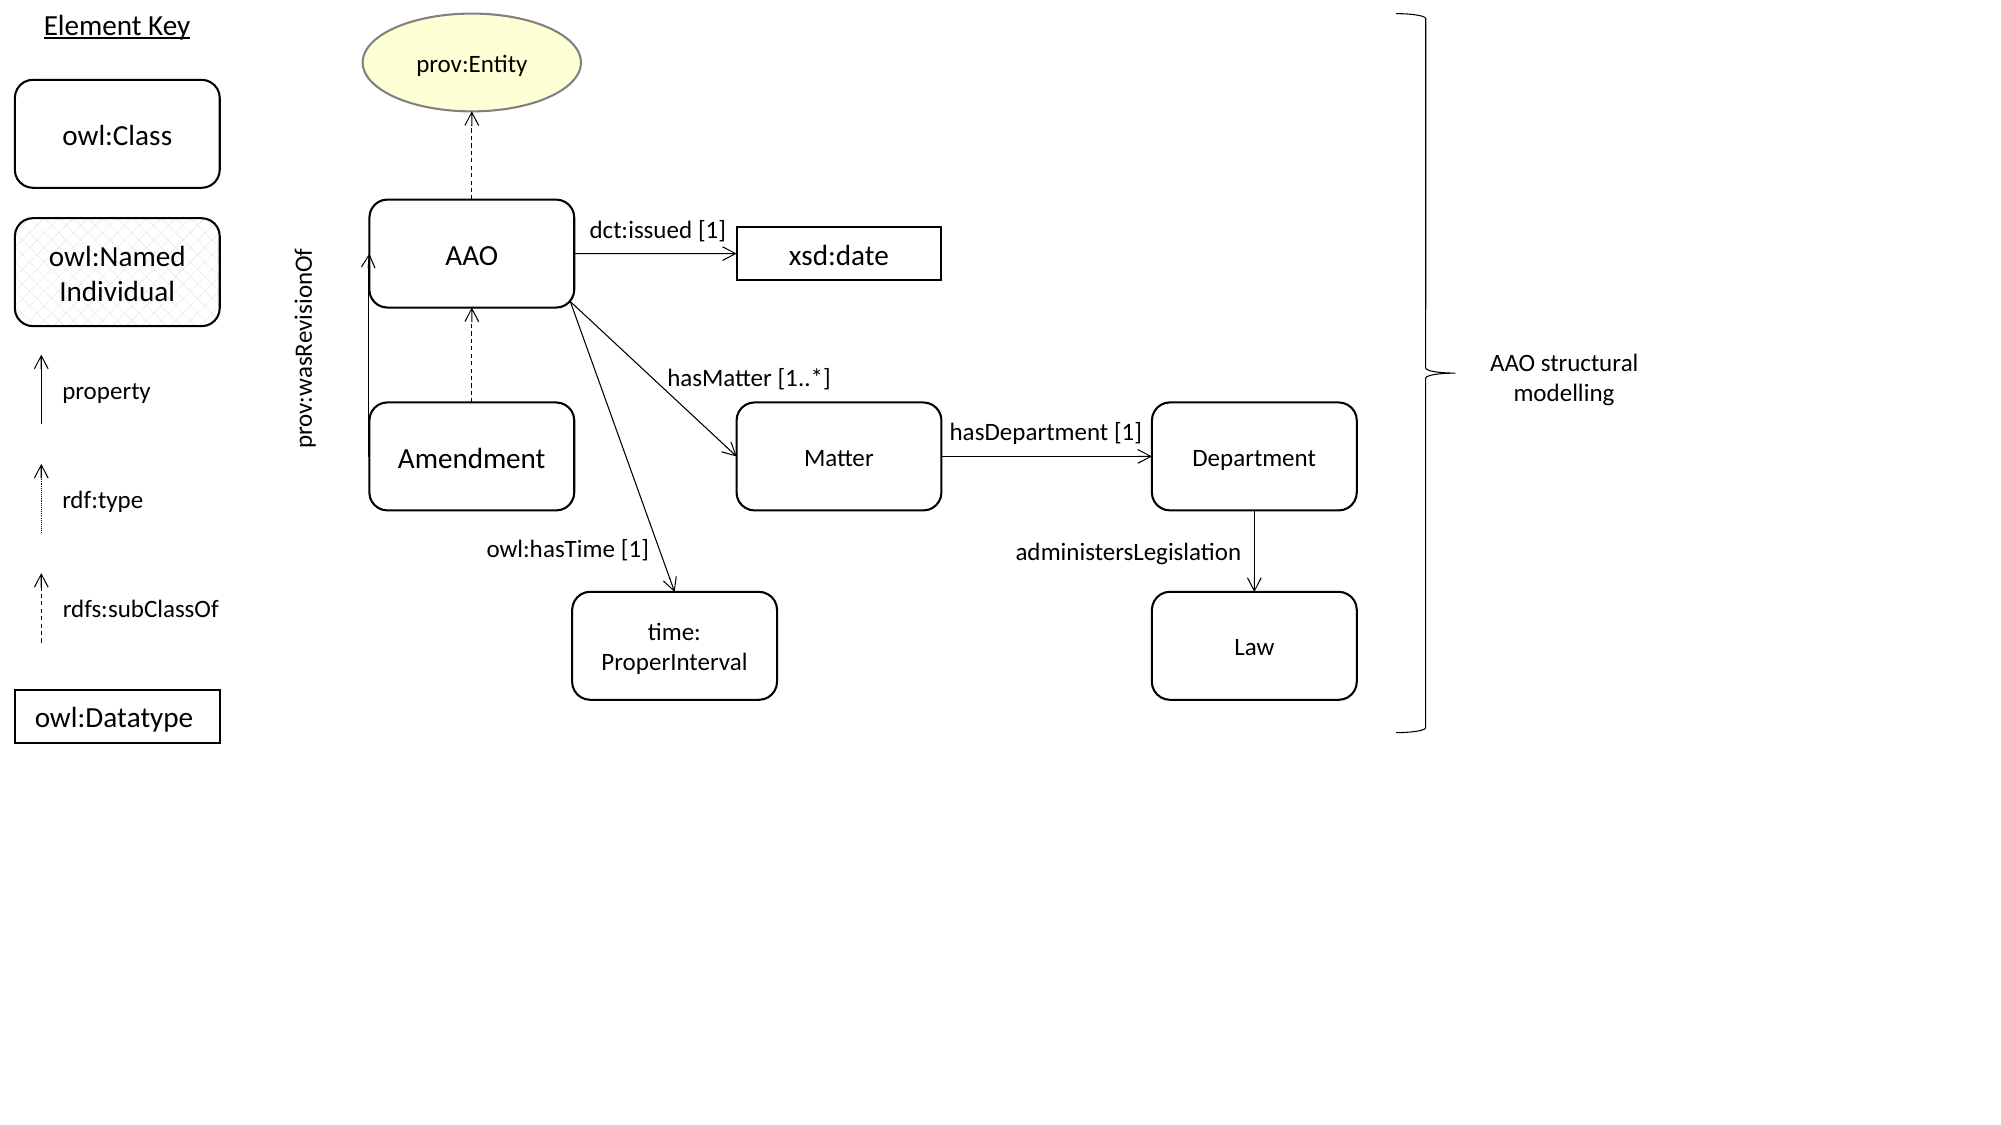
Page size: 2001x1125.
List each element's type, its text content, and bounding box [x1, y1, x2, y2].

text_box AAO structural modelling [1460, 321, 1668, 432]
text_box Element Key [29, 0, 206, 49]
text_box prov:wasRevisionOf [279, 233, 325, 464]
text_box hasMatter [1..*] [737, 354, 846, 399]
text_box rdfs:subClassOf [48, 585, 235, 630]
text_box property [47, 366, 167, 412]
text_box xsd:date [736, 226, 942, 281]
text_box owl:Datatype [14, 689, 221, 744]
text_box Matter [735, 401, 943, 512]
text_box administersLegislation [1000, 528, 1254, 574]
text_box Department [1150, 401, 1358, 512]
text_box [1396, 13, 1456, 734]
text_box hasDepartment [1] [934, 407, 1158, 453]
text_box AAO [368, 198, 576, 309]
text_box owl:hasTime [1] [471, 525, 570, 570]
text_box time: ProperInterval [571, 590, 779, 701]
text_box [570, 301, 675, 592]
text_box rdf:type [47, 475, 159, 521]
text_box owl:Class [13, 78, 221, 189]
text_box Law [1150, 590, 1358, 701]
text_box prov:Entity [361, 12, 583, 113]
text_box owl:Named Individual [13, 217, 221, 328]
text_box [675, 301, 737, 457]
text_box dct:issued [1] [574, 205, 742, 251]
text_box Amendment [368, 401, 570, 512]
